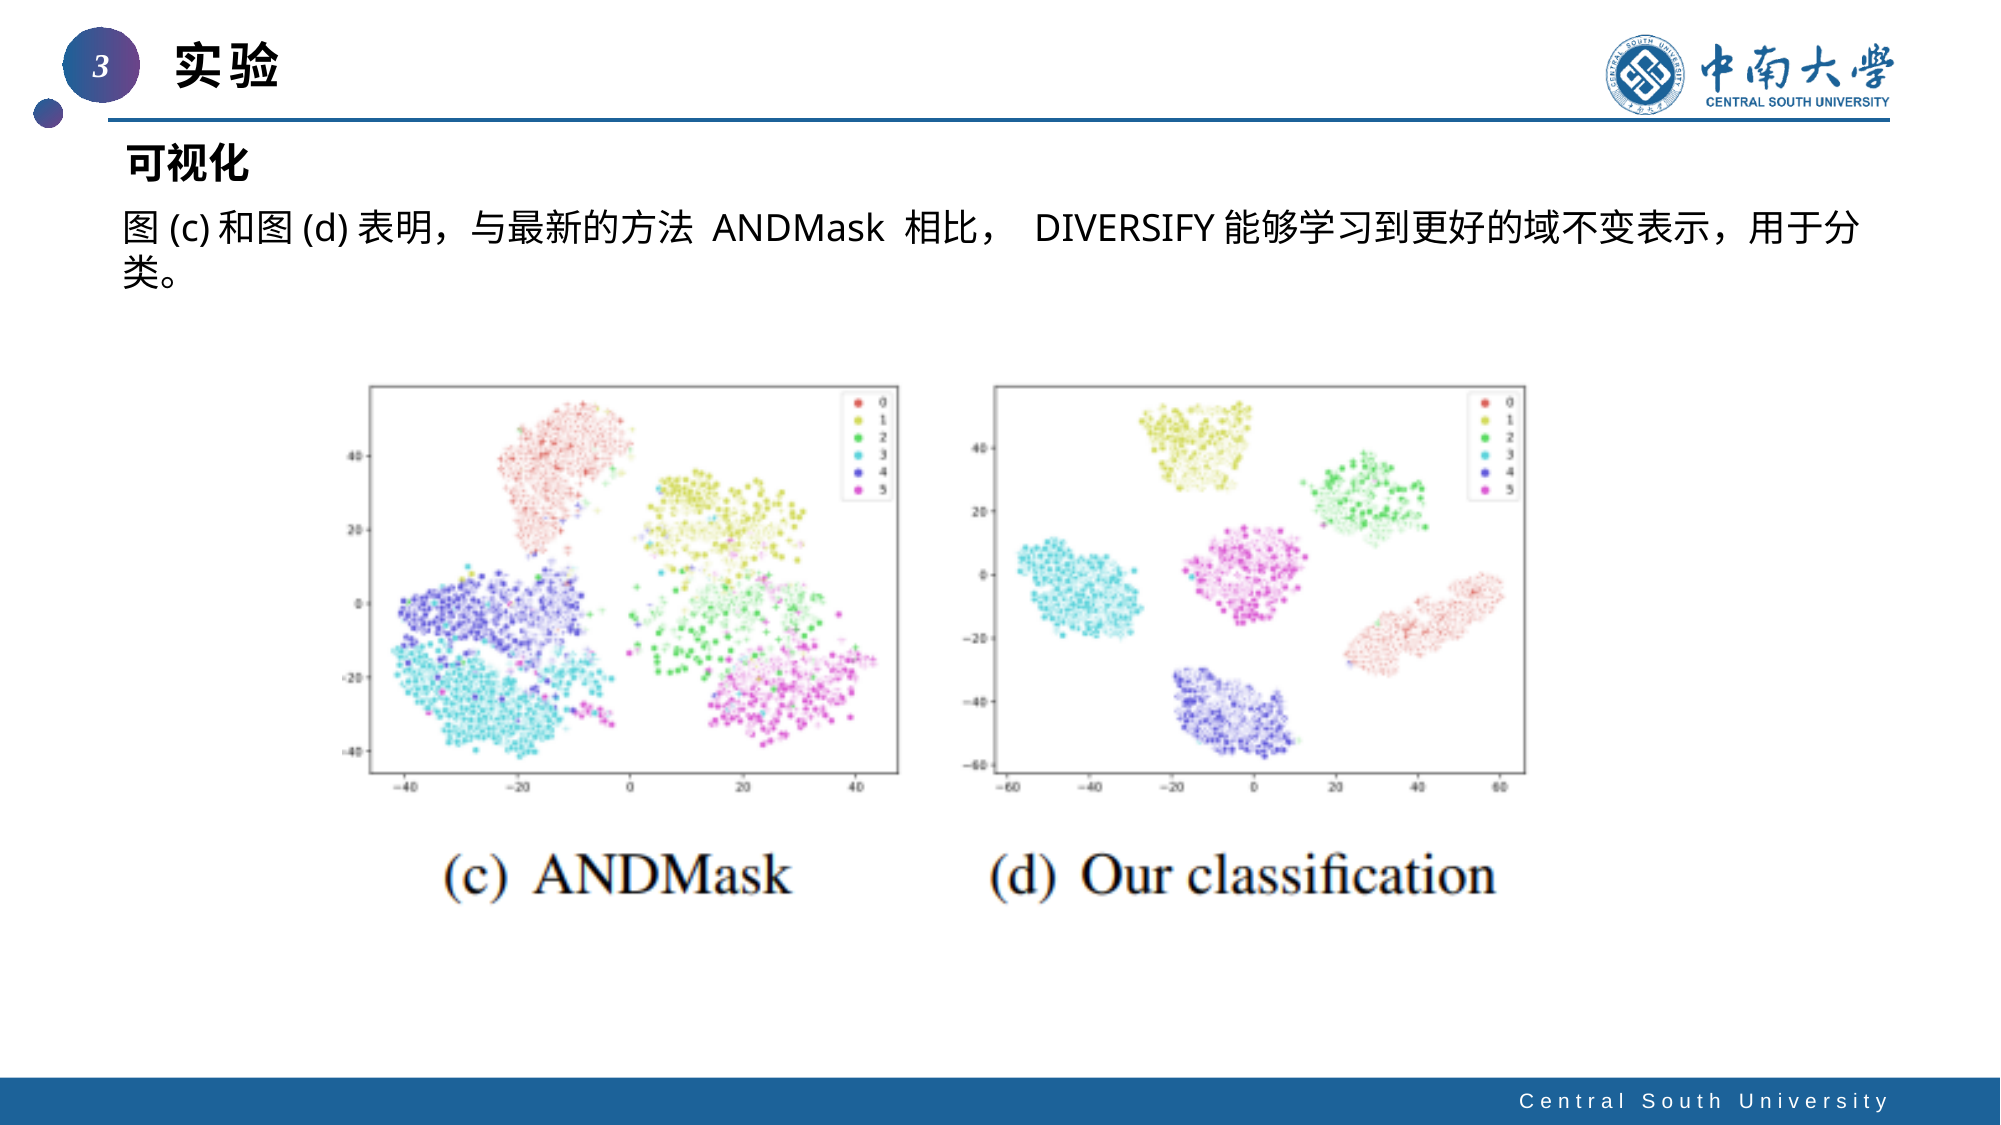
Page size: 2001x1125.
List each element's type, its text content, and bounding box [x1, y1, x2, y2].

picture [1595, 28, 1907, 121]
text_box 图(c)和图(d)表明，与最新的方法 ANDMask 相比， DIVERSIFY能够学习到更好的域不变表示，用于分类。 [108, 196, 1890, 302]
text_box 实验 [173, 15, 427, 103]
text_box 可视化 [110, 129, 774, 199]
picture [342, 359, 1596, 919]
text_box Central South University [1504, 1080, 1902, 1120]
text_box [0, 1077, 2000, 1125]
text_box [33, 26, 140, 128]
